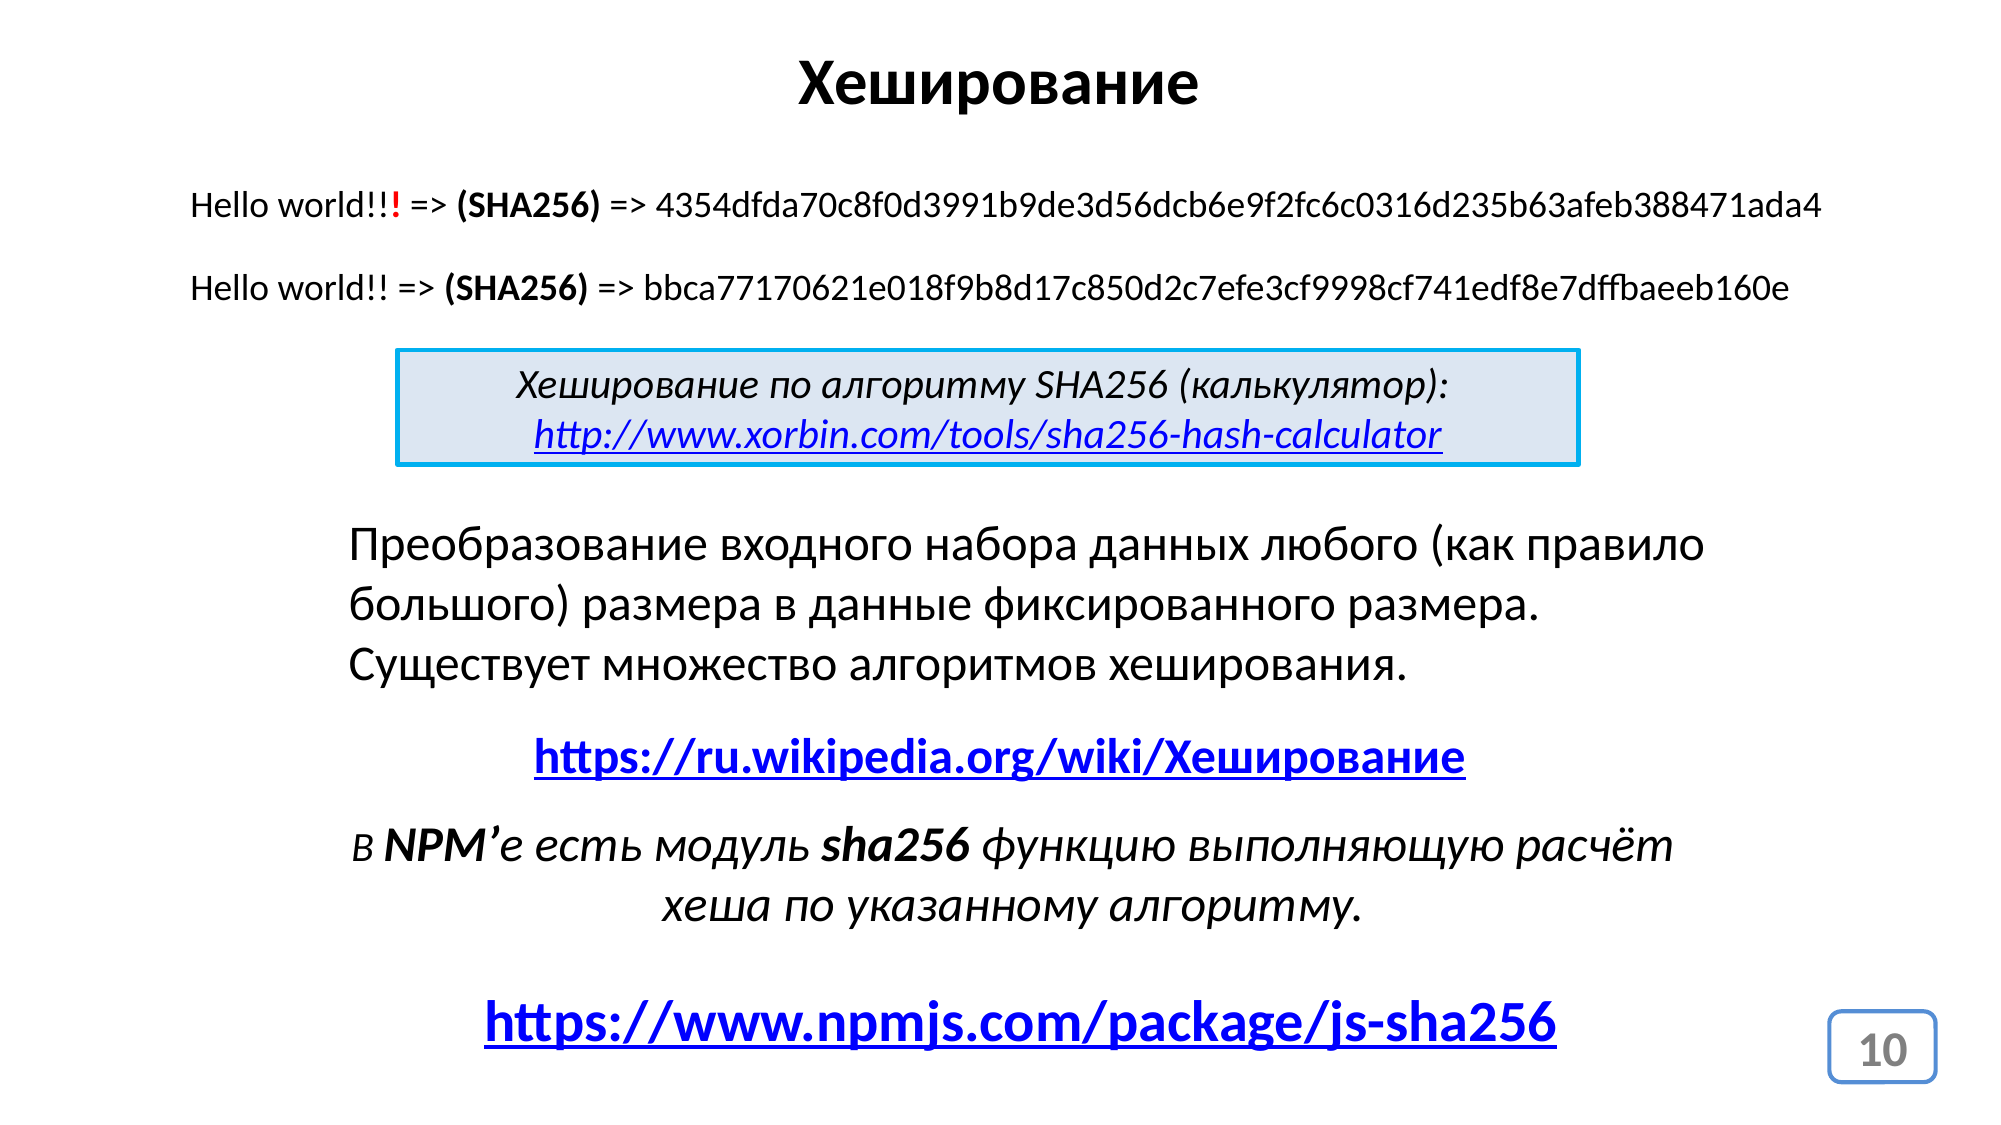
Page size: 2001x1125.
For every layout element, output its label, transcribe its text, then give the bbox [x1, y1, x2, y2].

text_box Преобразование входного набора данных любого (как правило большого) размера в данные фиксированного размера. Существует множество алгоритмов хеширования. [333, 503, 1778, 699]
text_box Хеширование по алгоритму SHA256 (калькулятор): http://www.xorbin.com/tools/sha256-hash-calculator [397, 349, 1579, 465]
text_box https://www.npmjs.com/package/js-sha256 [469, 975, 1573, 1061]
text_box Hello world!! => (SHA256) => bbca77170621e018f9b8d17c850d2c7efe3cf9998cf741edf8e7dffbaeeb160e [175, 255, 1830, 315]
text_box В NPM’е есть модуль sha256 функцию выполняющую расчёт хеша по указанному алгоритму. [328, 804, 1699, 939]
text_box Hello world!!! => (SHA256) => 4354dfda70c8f0d3991b9de3d56dcb6e9f2fc6c0316d235b63afeb388471ada4 [175, 172, 1936, 233]
text_box Хеширование [0, 30, 2000, 126]
text_box https://ru.wikipedia.org/wiki/Хеширование [518, 715, 1482, 791]
text_box 10 [1827, 1009, 1938, 1085]
